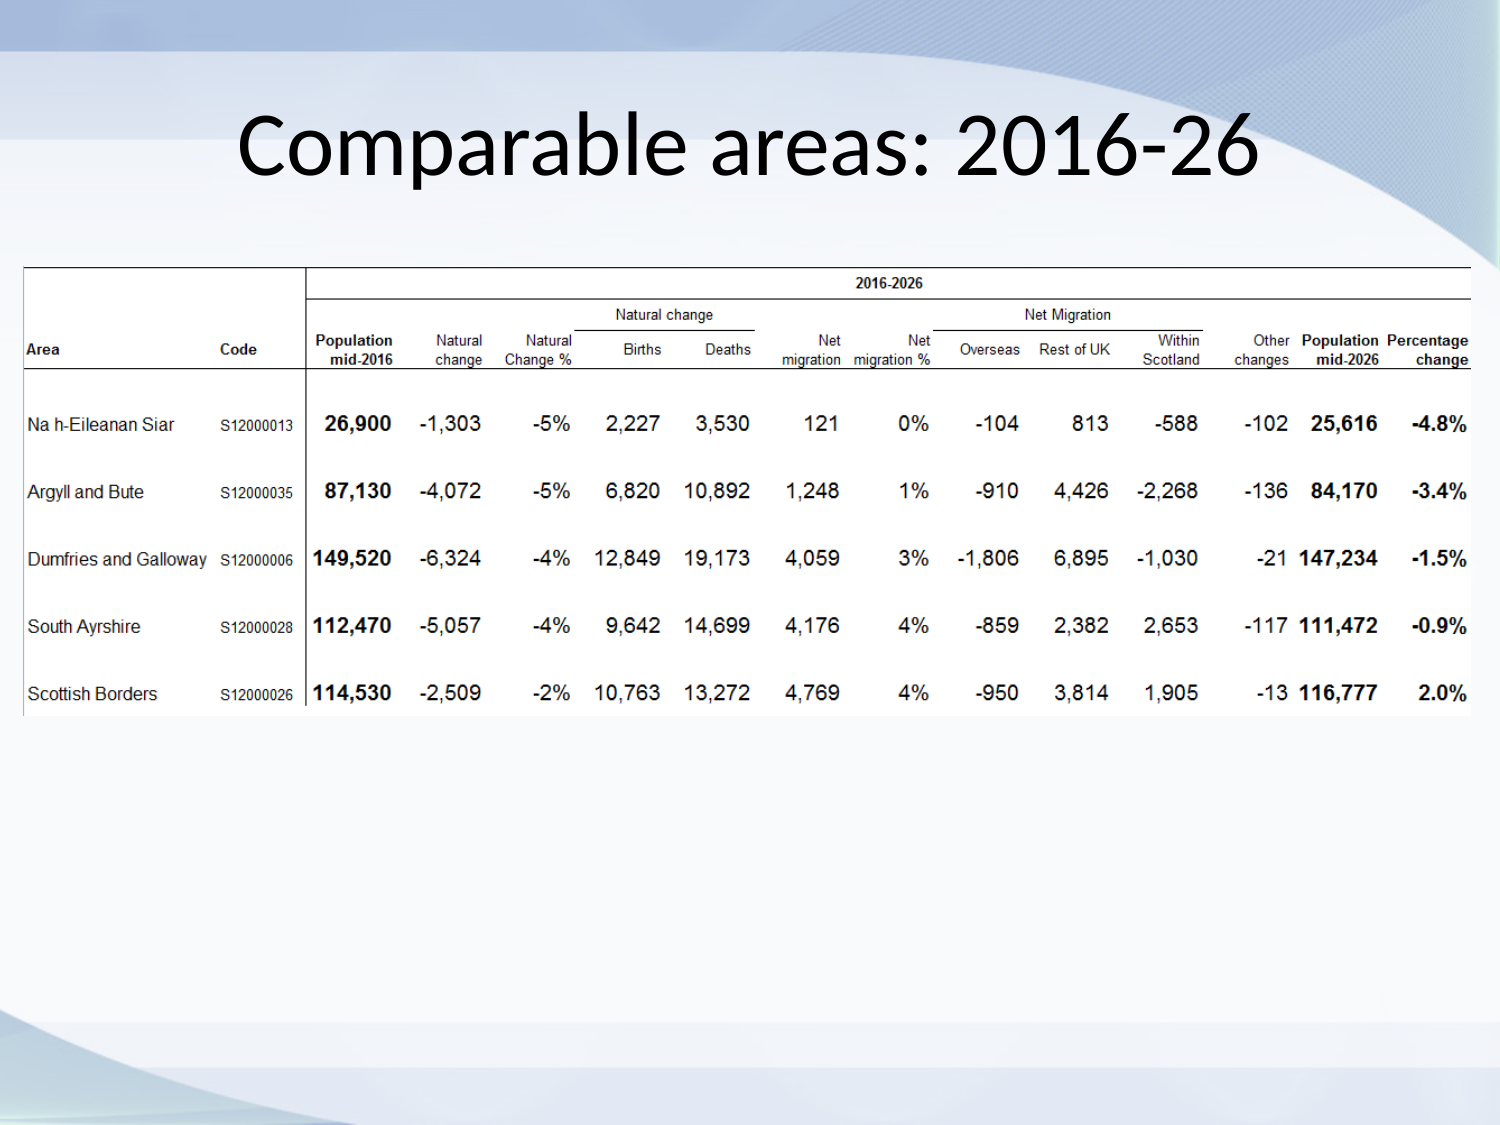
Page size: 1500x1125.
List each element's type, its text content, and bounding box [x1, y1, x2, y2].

title Comparable areas: 2016-26 [75, 45, 1425, 233]
picture [23, 266, 1471, 717]
